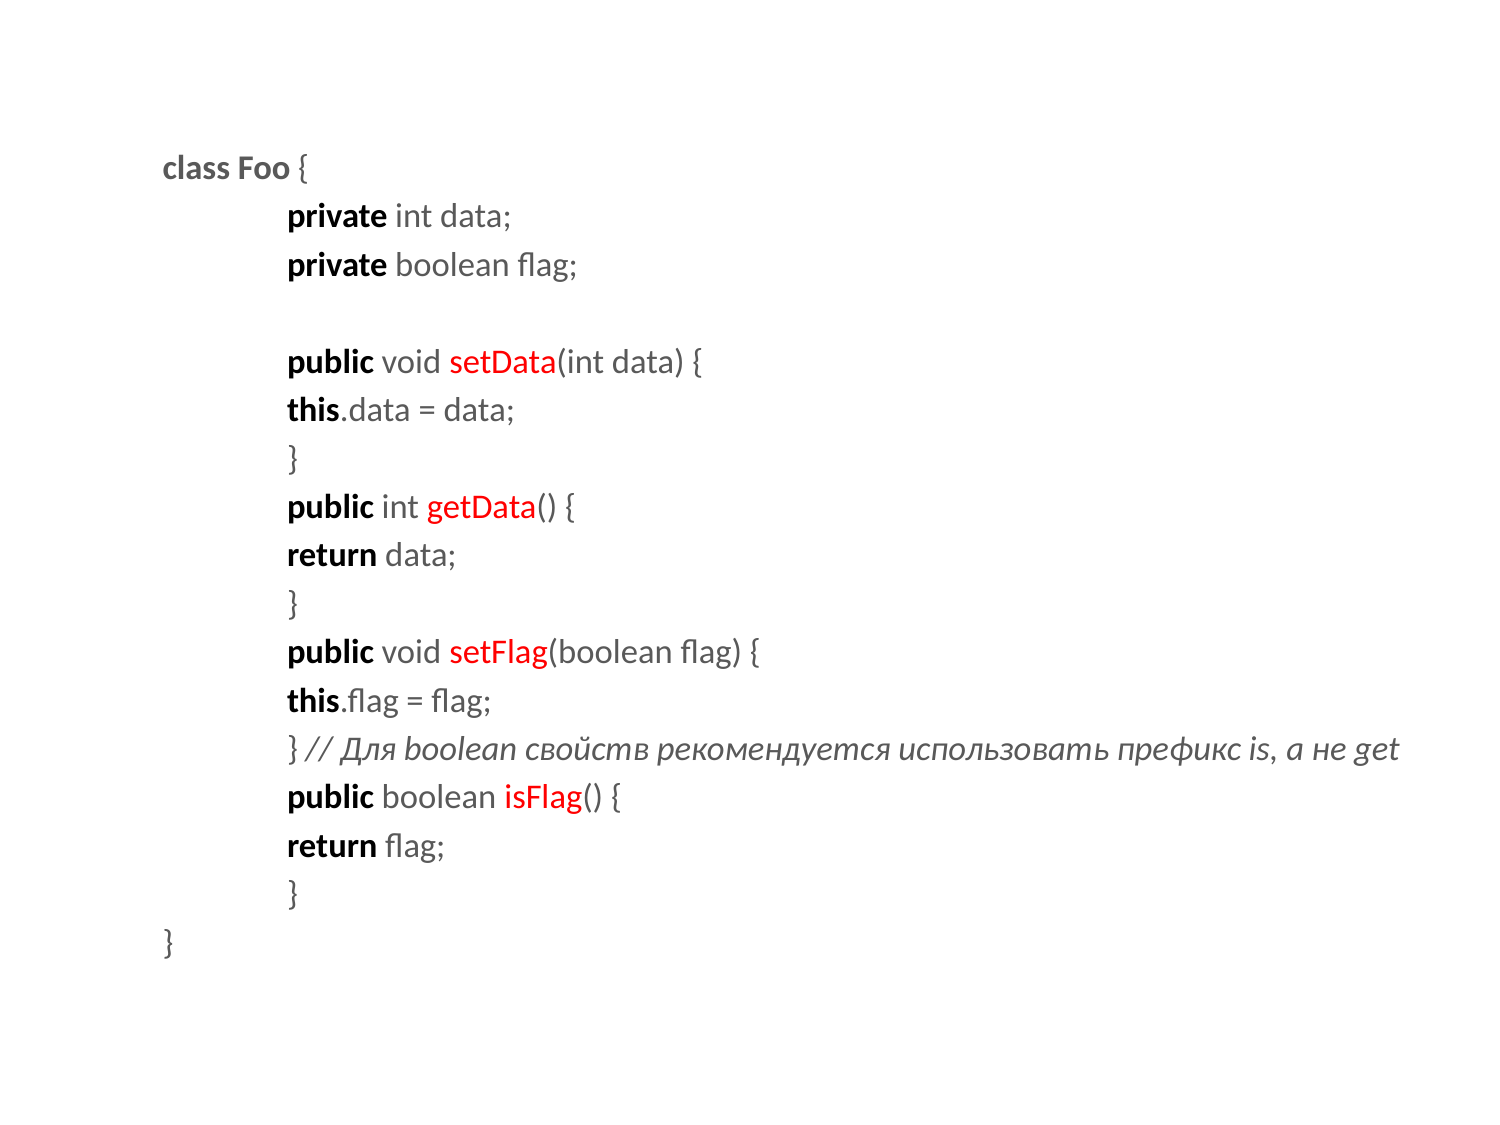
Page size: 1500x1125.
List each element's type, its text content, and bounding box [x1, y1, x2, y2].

list class Foo { private int data; private boolean flag; public void setData(int data) { this.data = data; } public int getData() { return data; } public void setFlag(boolean flag) { this.flag = flag; } // Для boolean свойств рекомендуется использовать префикс is, а не get public boolean isFlag() { return flag; } } [147, 137, 1425, 1005]
